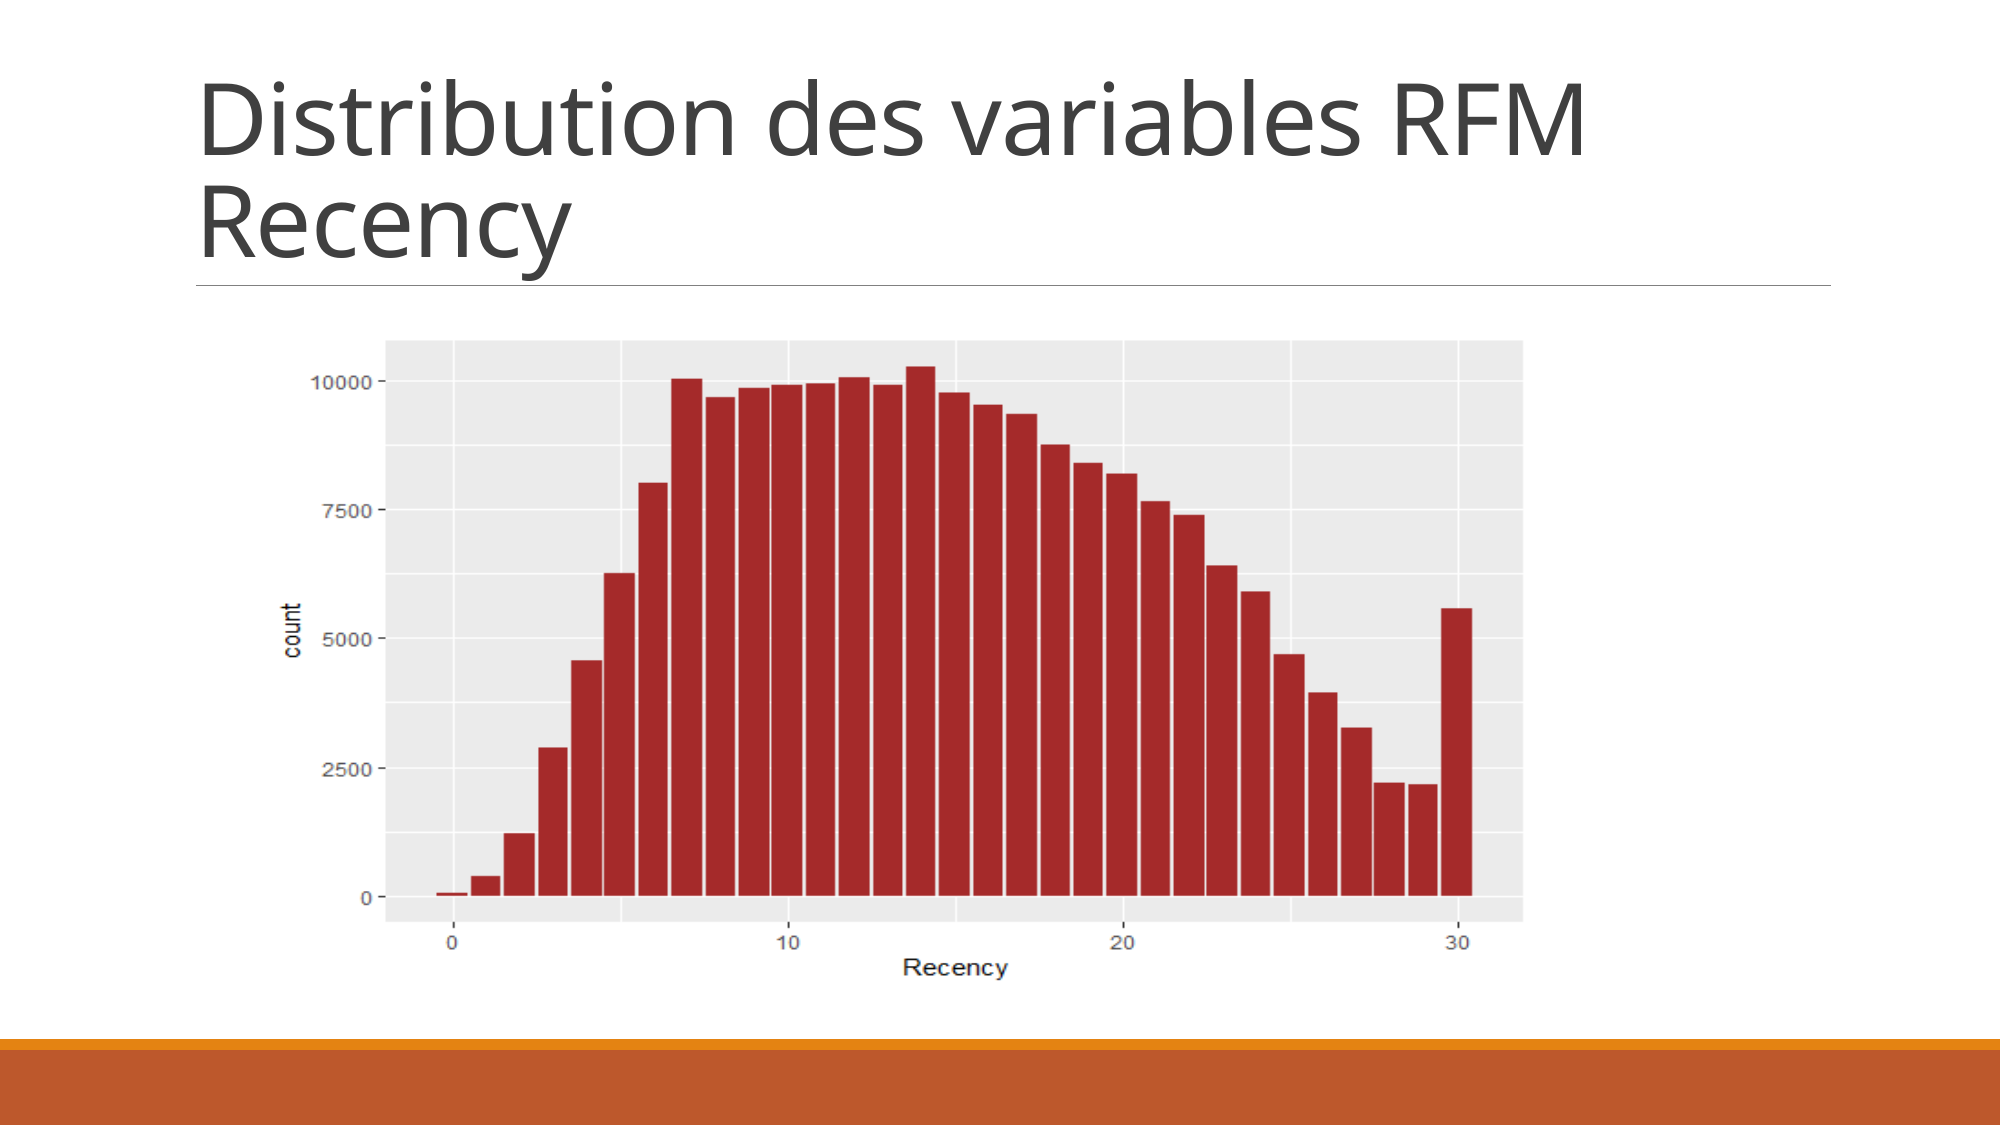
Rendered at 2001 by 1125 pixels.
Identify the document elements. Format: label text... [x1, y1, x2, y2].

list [263, 329, 1538, 991]
title Distribution des variables RFM Recency [180, 47, 1830, 285]
